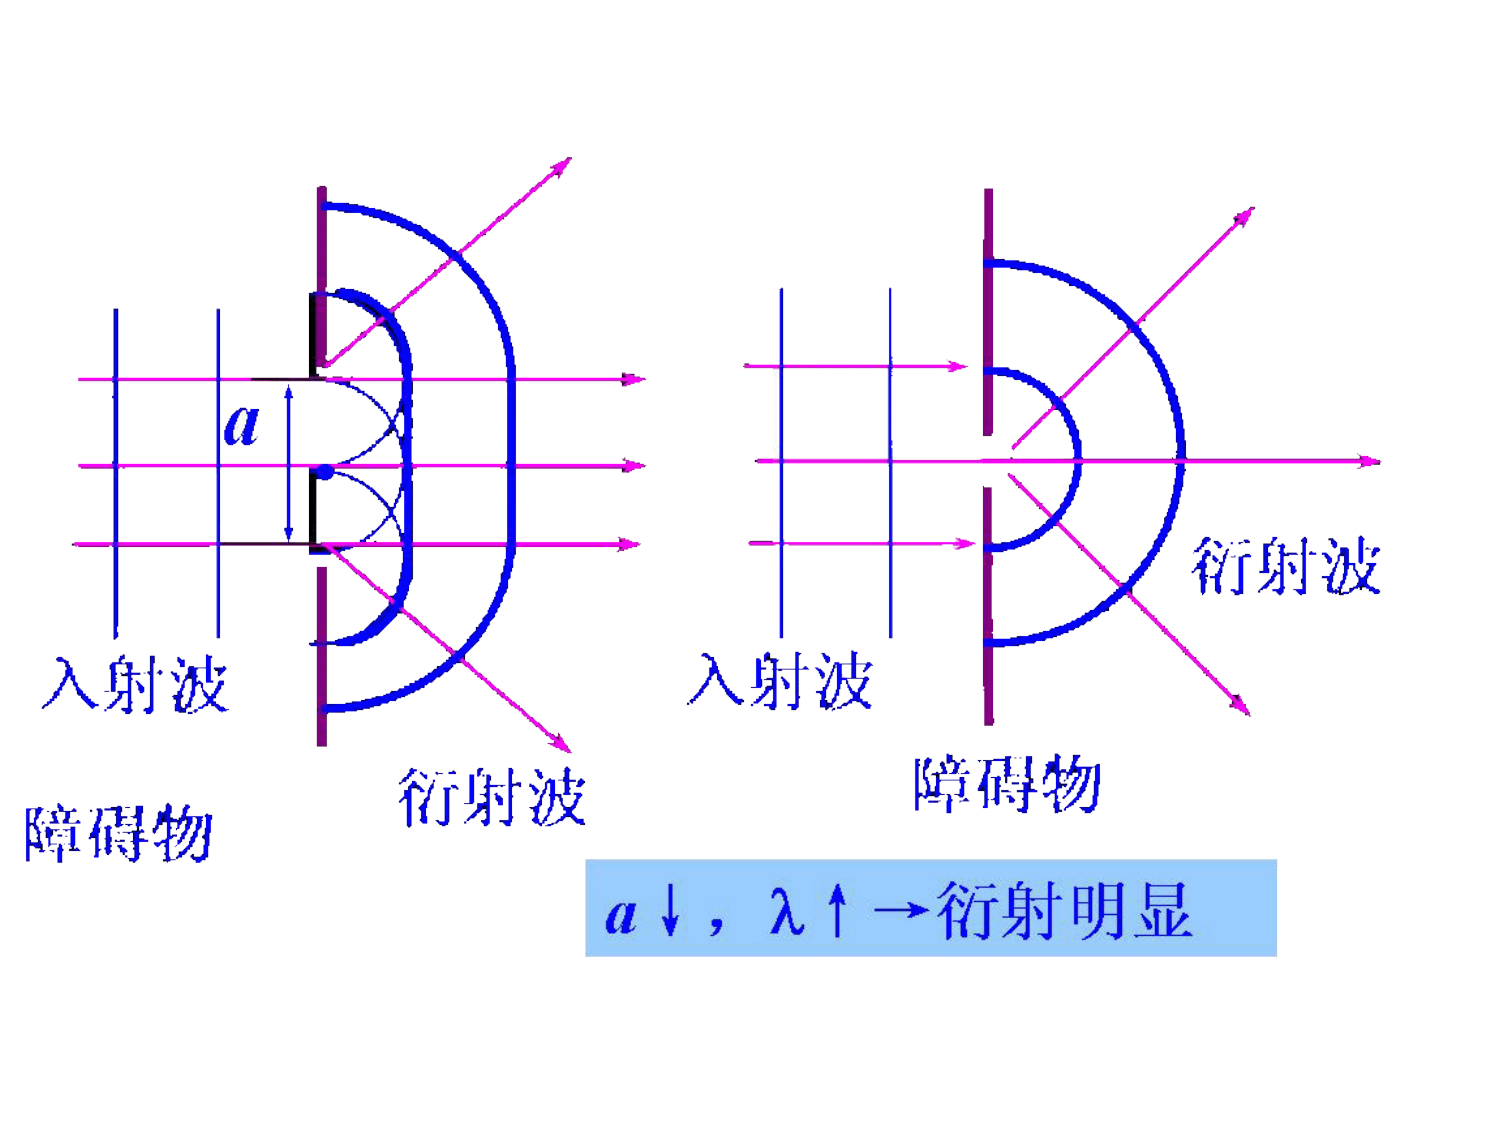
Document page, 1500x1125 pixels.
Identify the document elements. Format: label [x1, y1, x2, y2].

picture [0, 148, 1447, 961]
